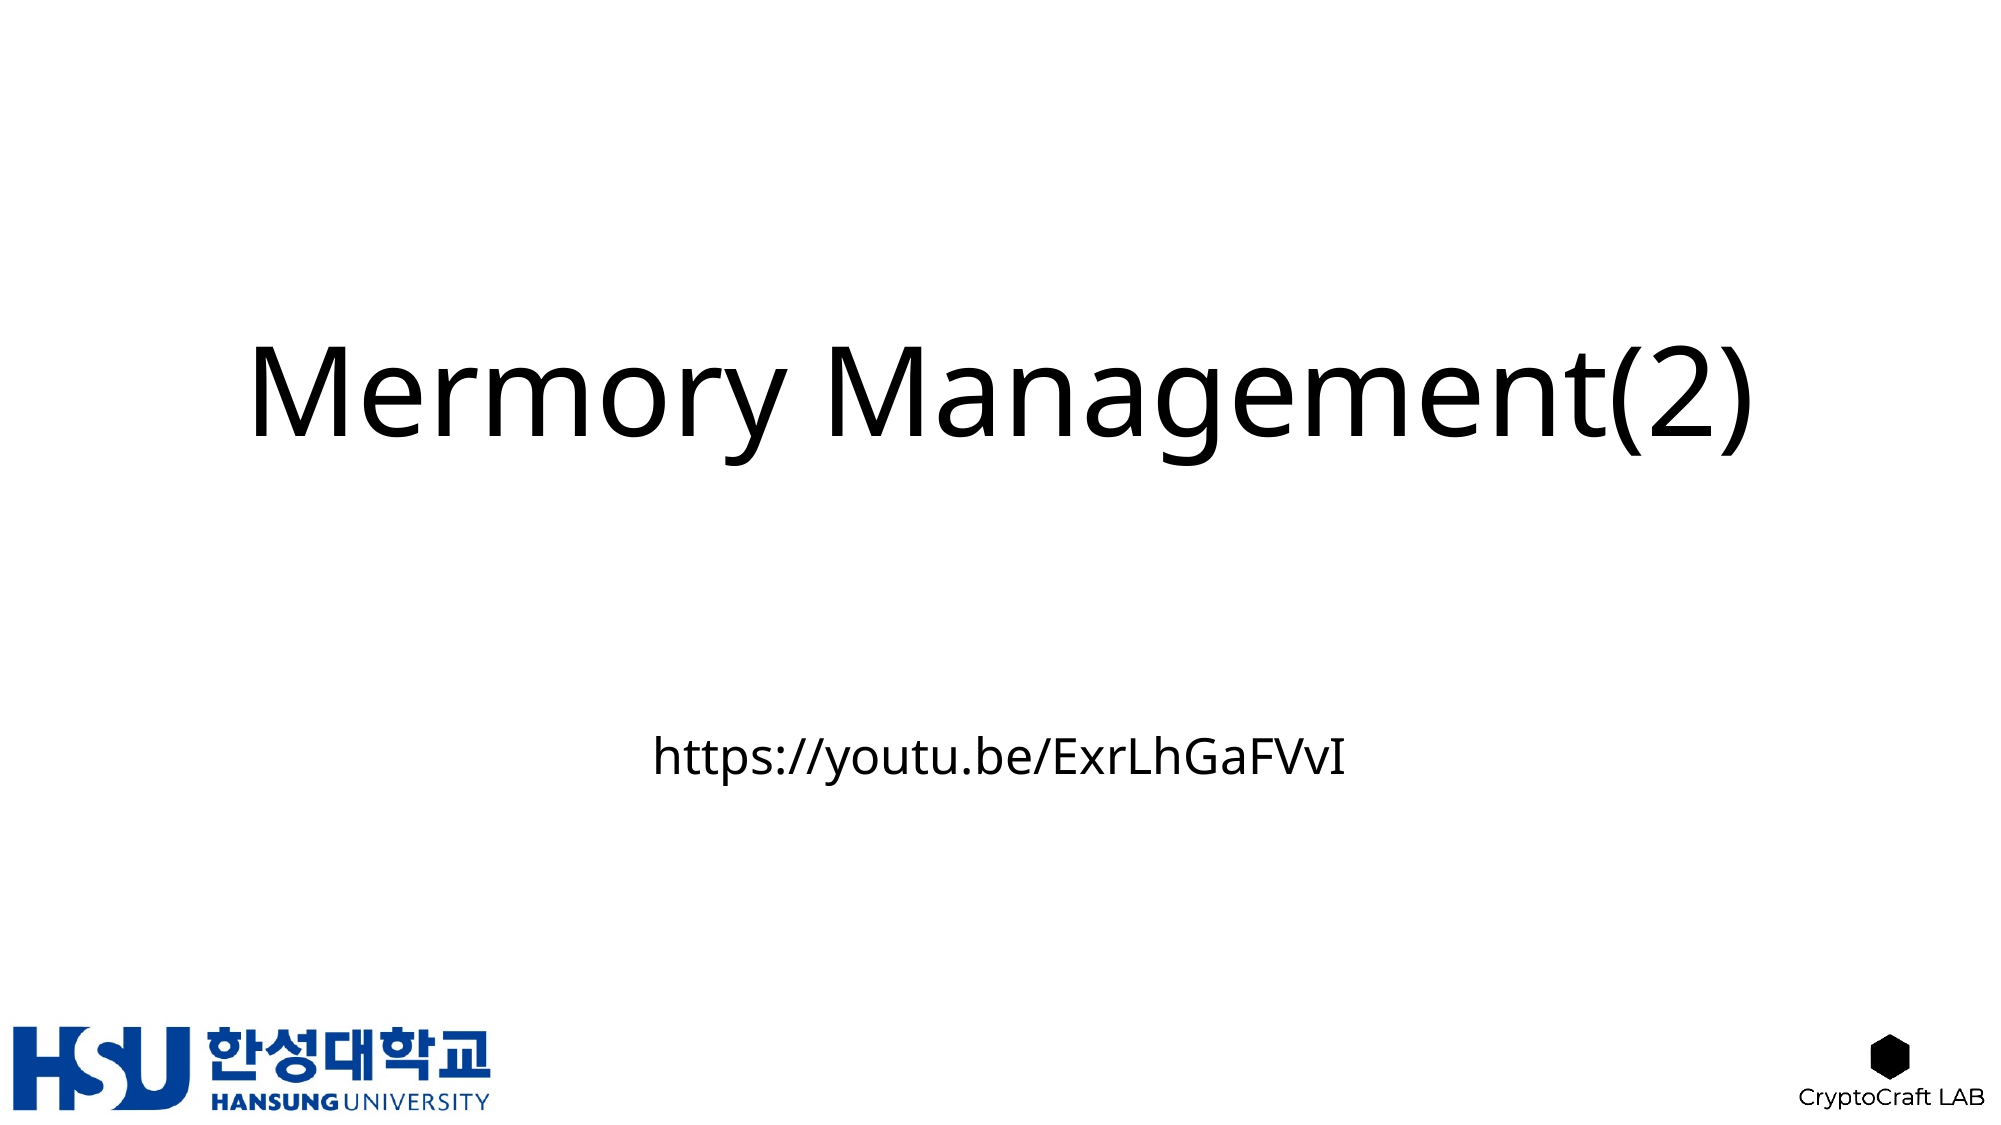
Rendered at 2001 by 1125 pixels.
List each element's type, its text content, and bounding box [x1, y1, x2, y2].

picture [1784, 1019, 2000, 1125]
title Mermory Management(2) [0, 200, 2000, 593]
subtitle https://youtu.be/ExrLhGaFVvI [0, 622, 2000, 895]
picture [4, 1016, 501, 1122]
